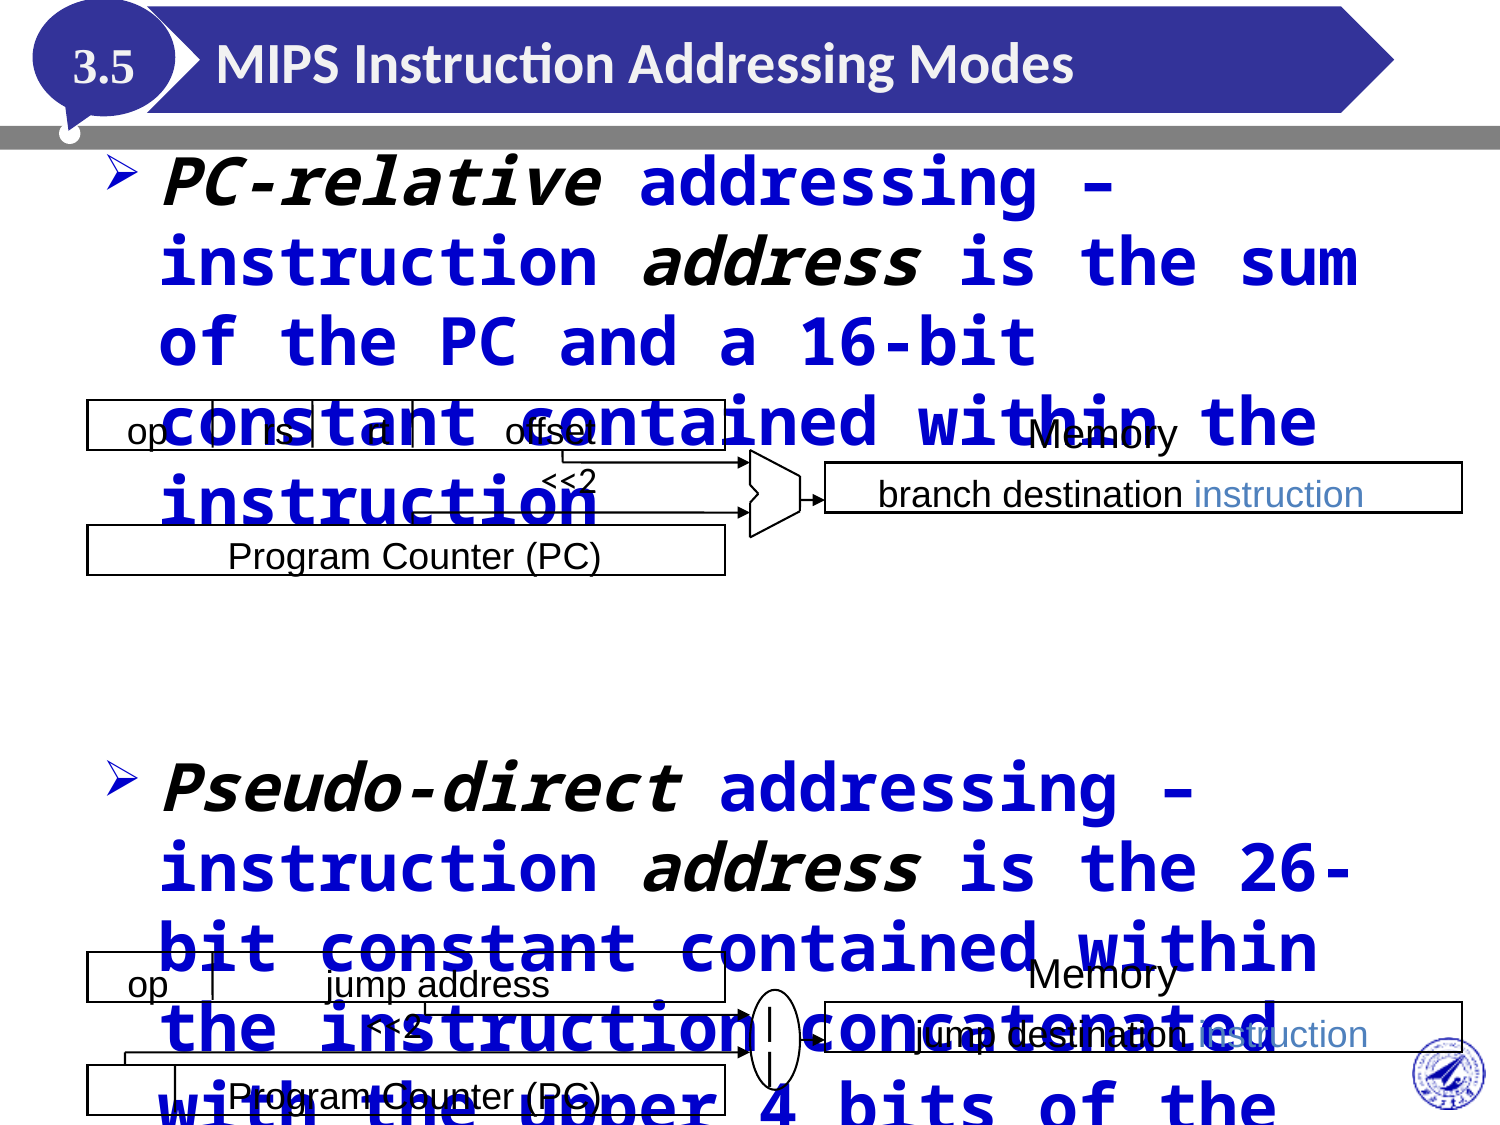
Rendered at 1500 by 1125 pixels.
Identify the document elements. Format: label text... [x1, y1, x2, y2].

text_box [87, 399, 1463, 586]
picture [1463, 1037, 1486, 1110]
list PC-relative addressing –instruction address is the sum of the PC and a 16-bit constant contained within the instruction Pseudo-direct addressing – instruction address is the 26-bit constant contained within the instruction concatenated with the upper 4 bits of the PC [87, 158, 1380, 313]
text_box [0, 0, 1500, 150]
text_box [87, 939, 1463, 1125]
